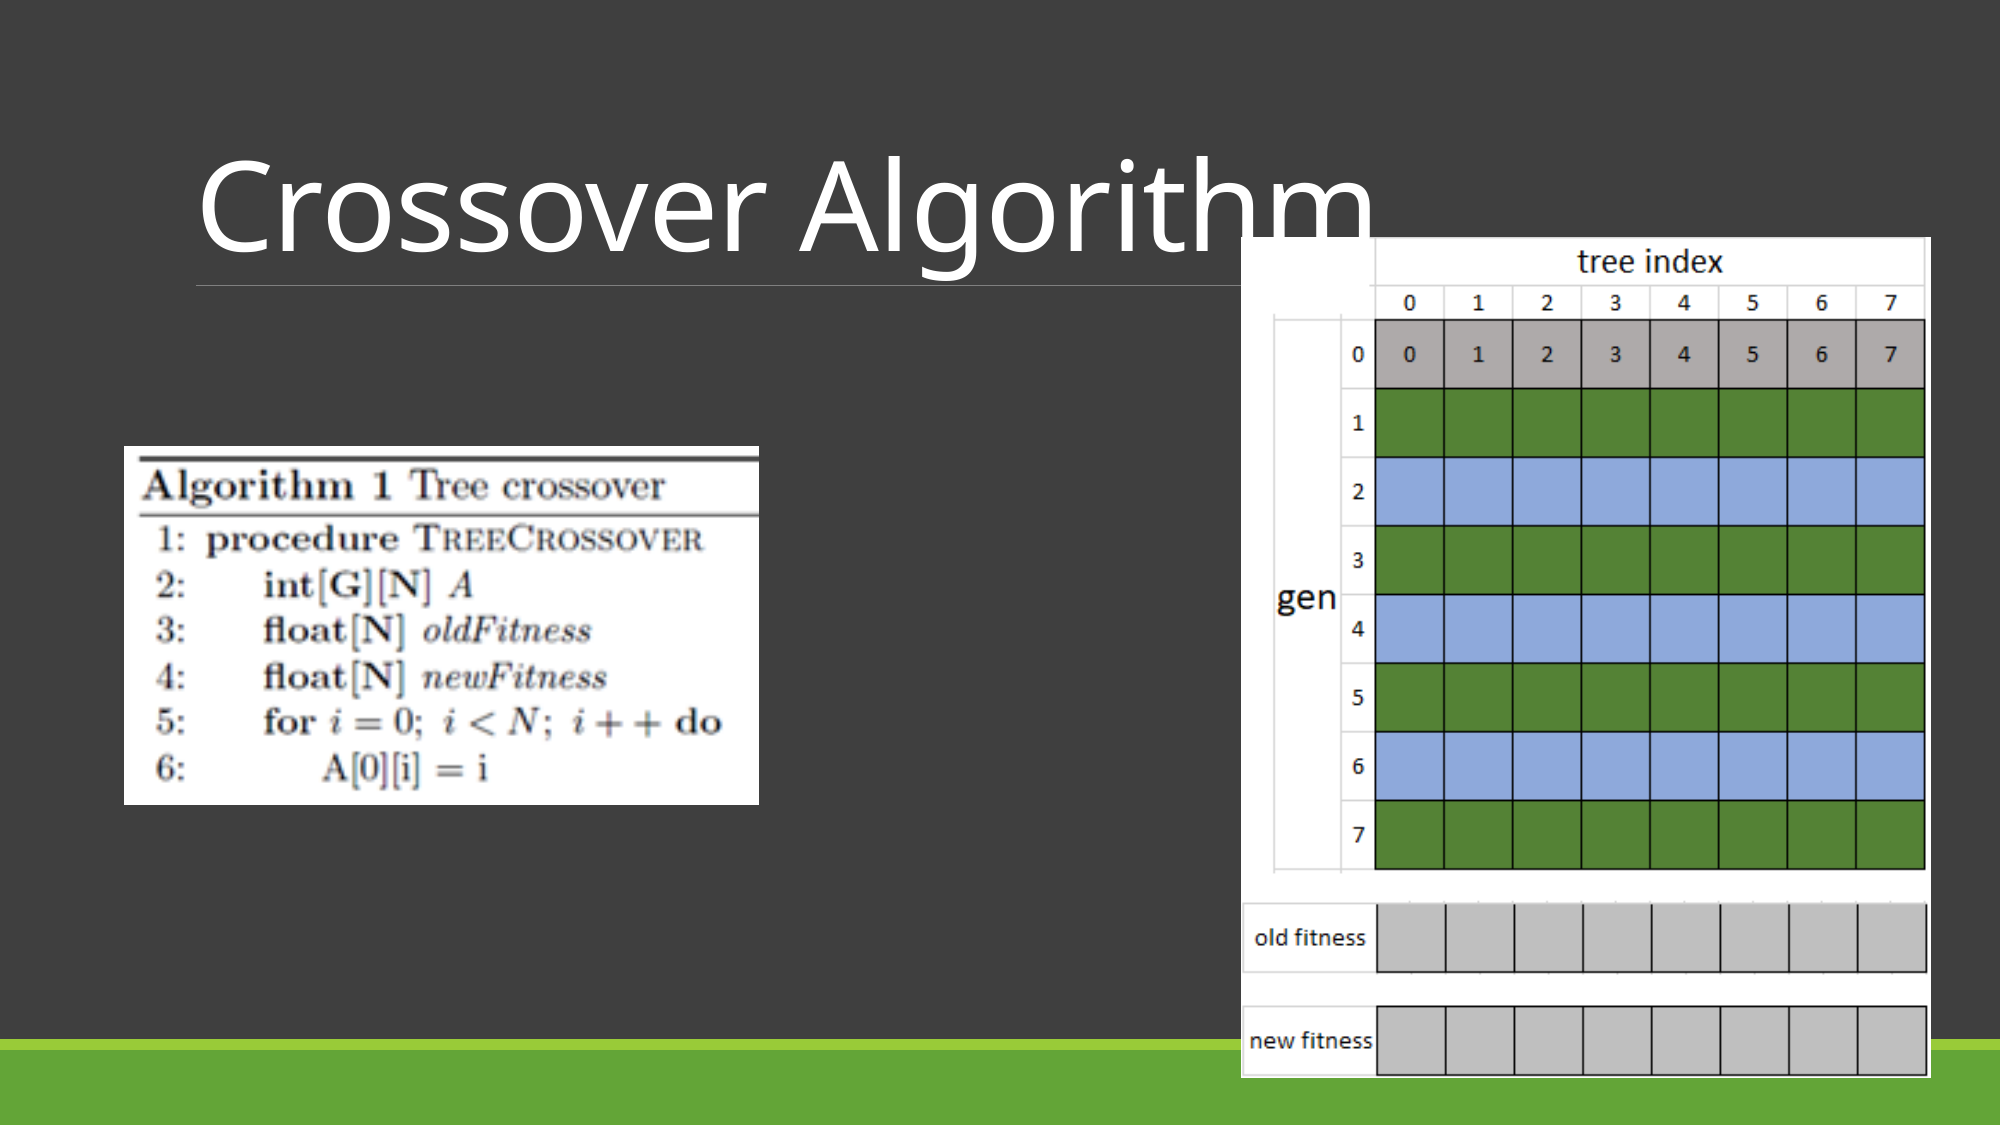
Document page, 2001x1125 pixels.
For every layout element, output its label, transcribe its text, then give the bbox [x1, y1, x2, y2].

picture [124, 445, 759, 805]
picture [1241, 237, 1932, 1079]
title Crossover Algorithm [180, 47, 1830, 285]
